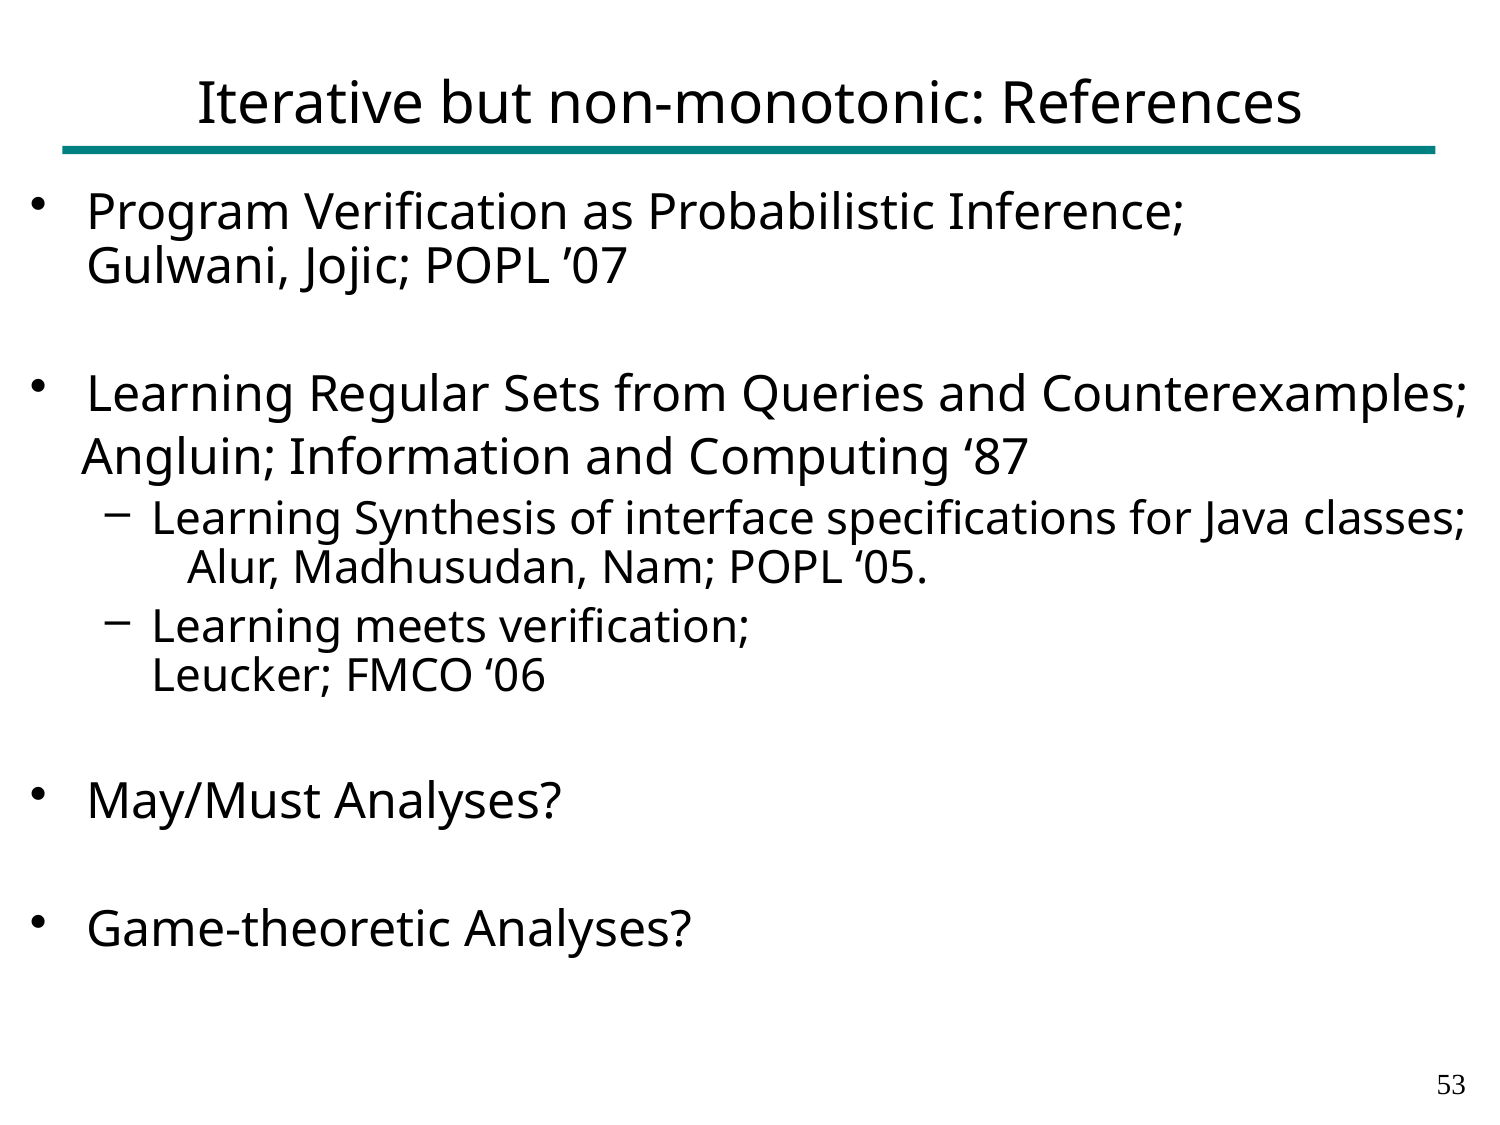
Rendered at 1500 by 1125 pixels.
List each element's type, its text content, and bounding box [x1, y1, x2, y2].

slide_number 52 [1168, 1057, 1482, 1121]
title Iterative but non-monotonic: References [112, 49, 1388, 151]
list Program Verification as Probabilistic Inference; Gulwani, Jojic; POPL ’07 Learning Regular Sets from Queries and Counterexamples; Angluin; Information and Computing ‘87 Learning Synthesis of interface specifications for Java classes; Alur, Madhusudan, Nam; POPL ‘05. Learning meets verification; Leucker; FMCO ‘06 May/Must Analyses? Game-theoretic Analyses? [14, 178, 1490, 1004]
